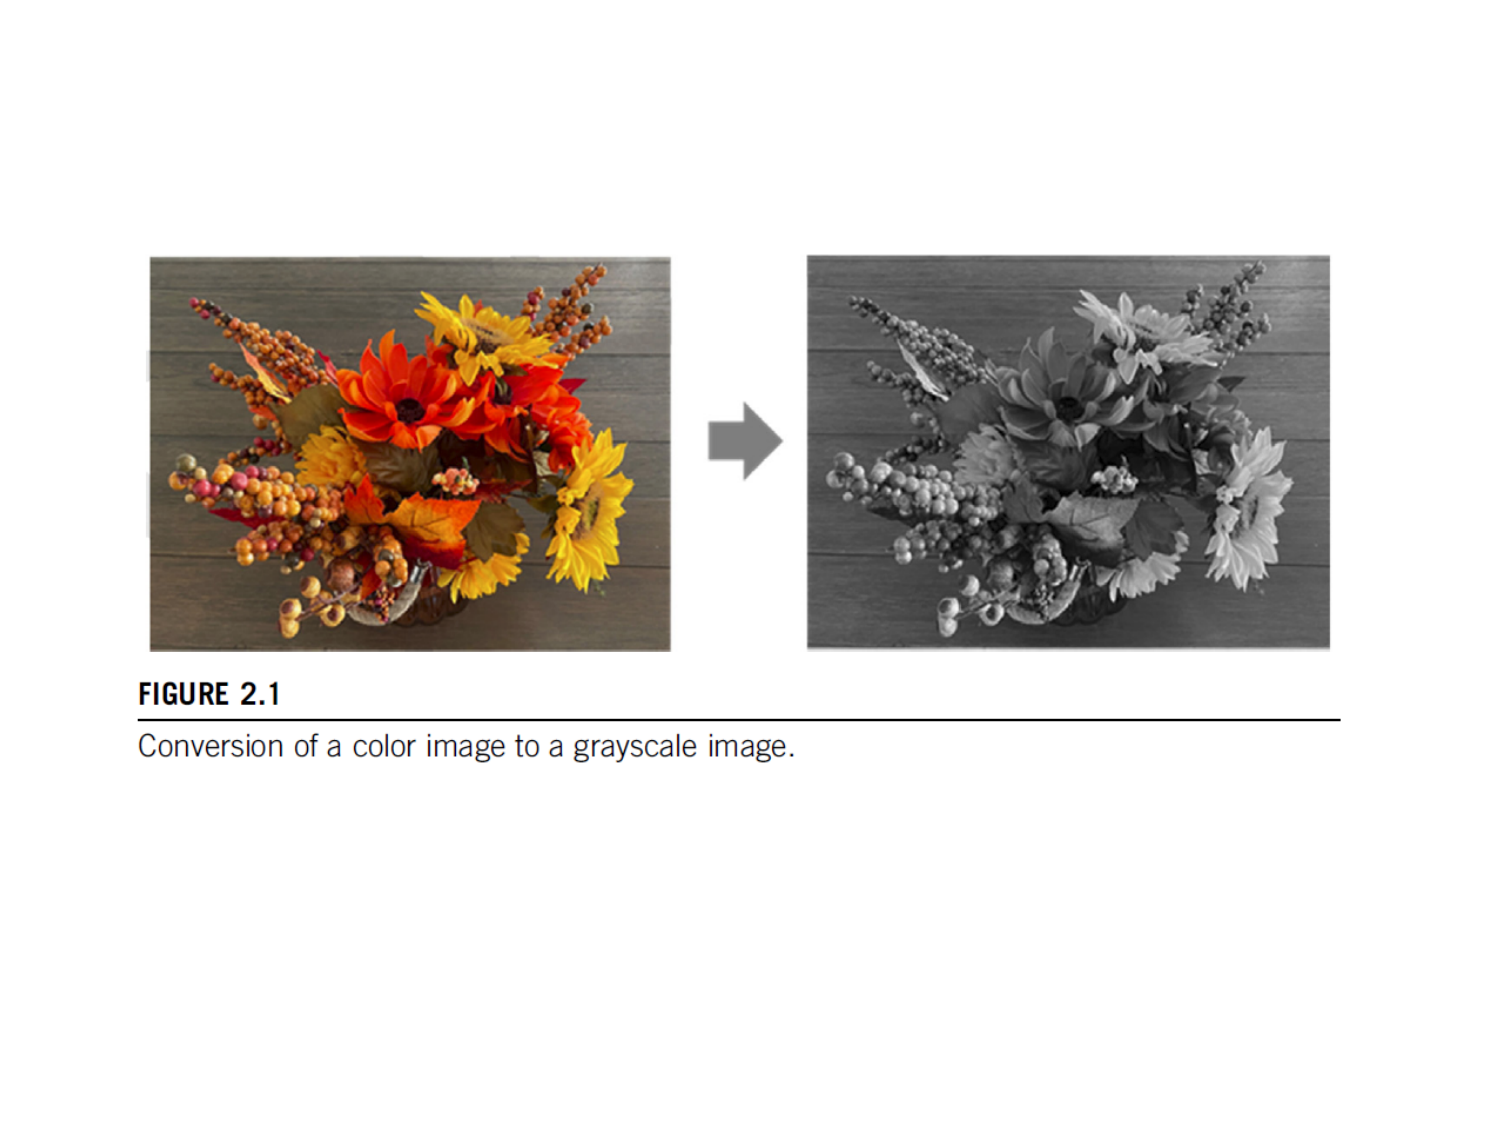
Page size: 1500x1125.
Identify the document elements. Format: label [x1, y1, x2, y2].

picture [112, 237, 1363, 774]
